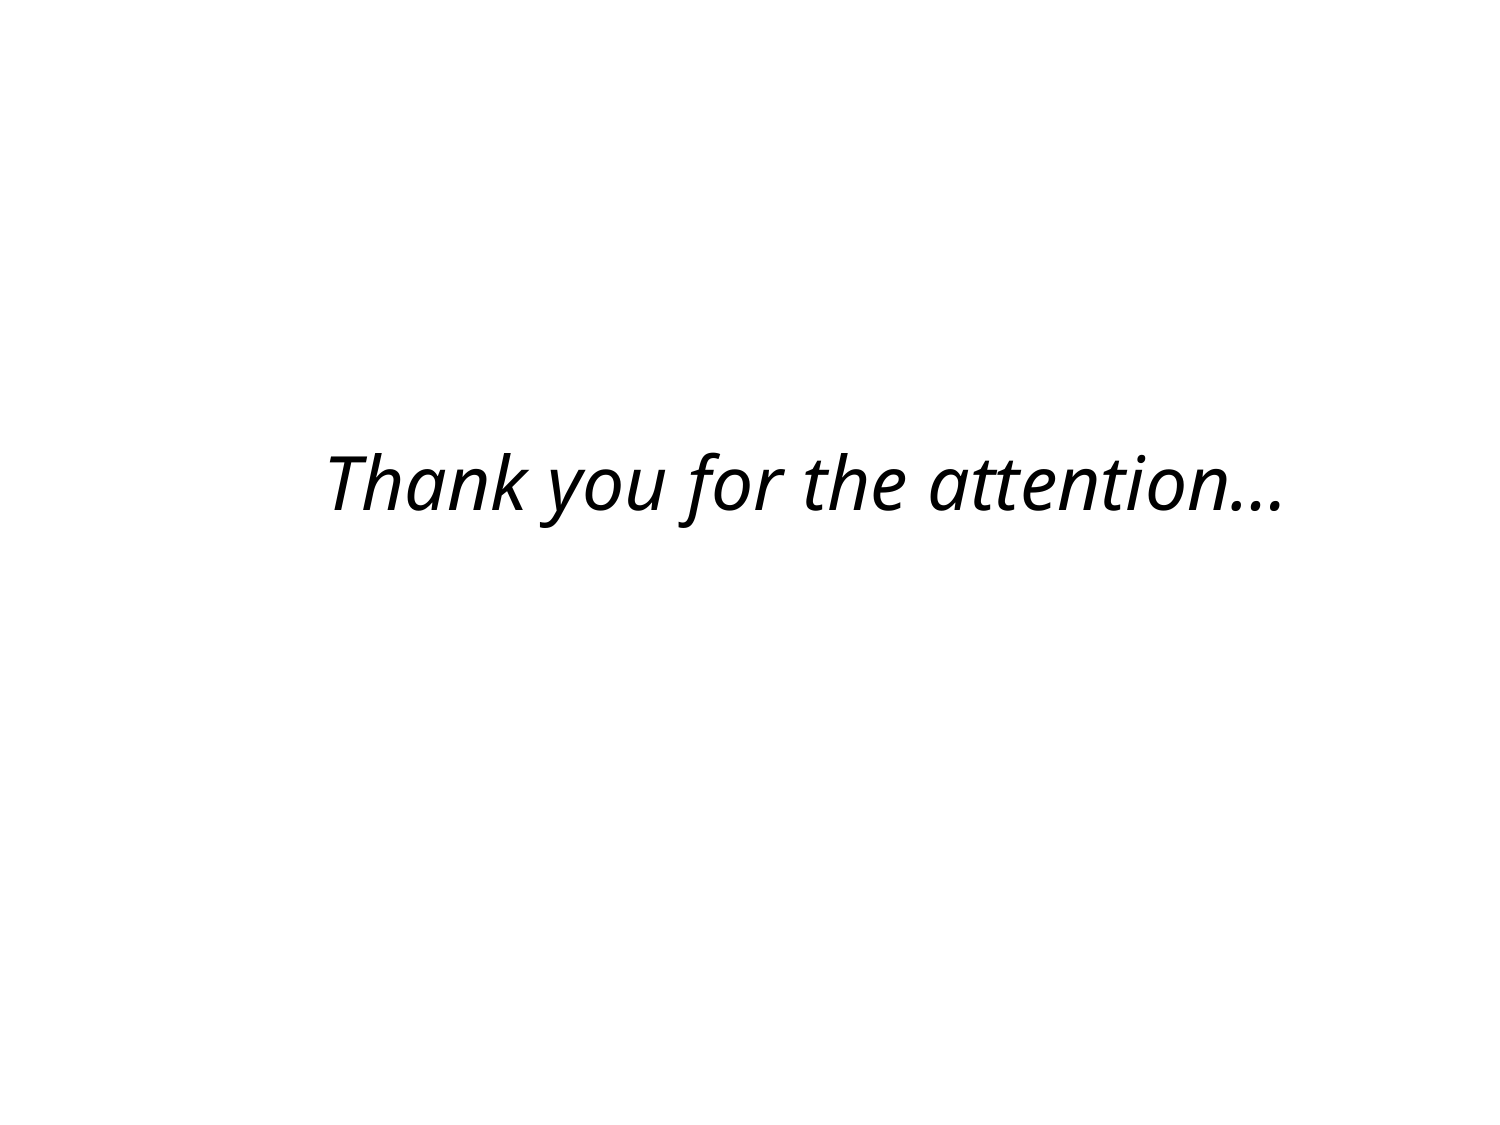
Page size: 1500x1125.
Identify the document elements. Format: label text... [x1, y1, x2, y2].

text_box Thank you for the attention… [308, 440, 1394, 532]
